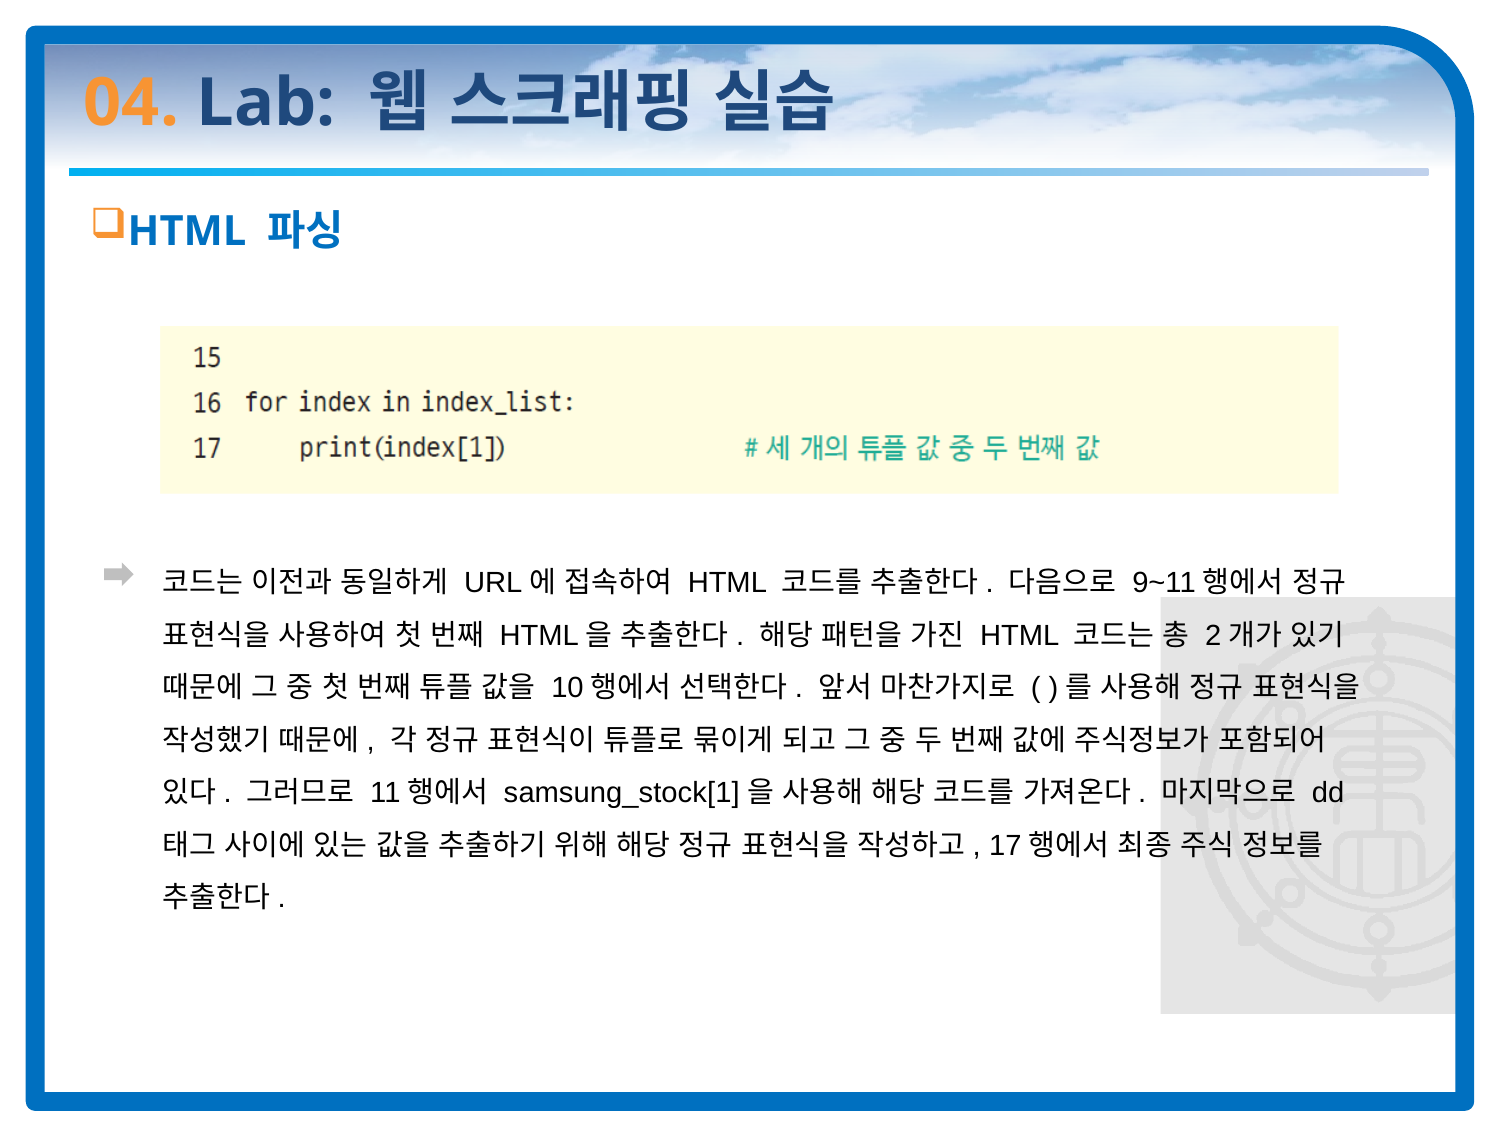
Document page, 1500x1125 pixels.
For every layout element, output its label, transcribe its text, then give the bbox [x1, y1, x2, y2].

text_box 코드는 이전과 동일하게 URL에 접속하여 HTML 코드를 추출한다. 다음으로 9~11행에서 정규 표현식을 사용하여 첫 번째 HTML을 추출한다. 해당 패턴을 가진 HTML 코드는 총 2개가 있기 때문에 그 중 첫 번째 튜플 값을 10행에서 선택한다. 앞서 마찬가지로 ( )를 사용해 정규 표현식을 작성했기 때문에, 각 정규 표현식이 튜플로 묶이게 되고 그 중 두 번째 값에 주식정보가 포함되어 있다. 그러므로 11행에서 samsung_stock[1]을 사용해 해당 코드를 가져온다. 마지막으로 dd 태그 사이에 있는 값을 추출하기 위해 해당 정규 표현식을 작성하고, 17행에서 최종 주식 정보를 추출한다. [147, 538, 1388, 728]
title 04. Lab: 웹 스크래핑 실습 [68, 35, 1419, 163]
text_box [101, 560, 136, 588]
picture [159, 326, 1341, 496]
list HTML 파싱 [75, 195, 1425, 1005]
